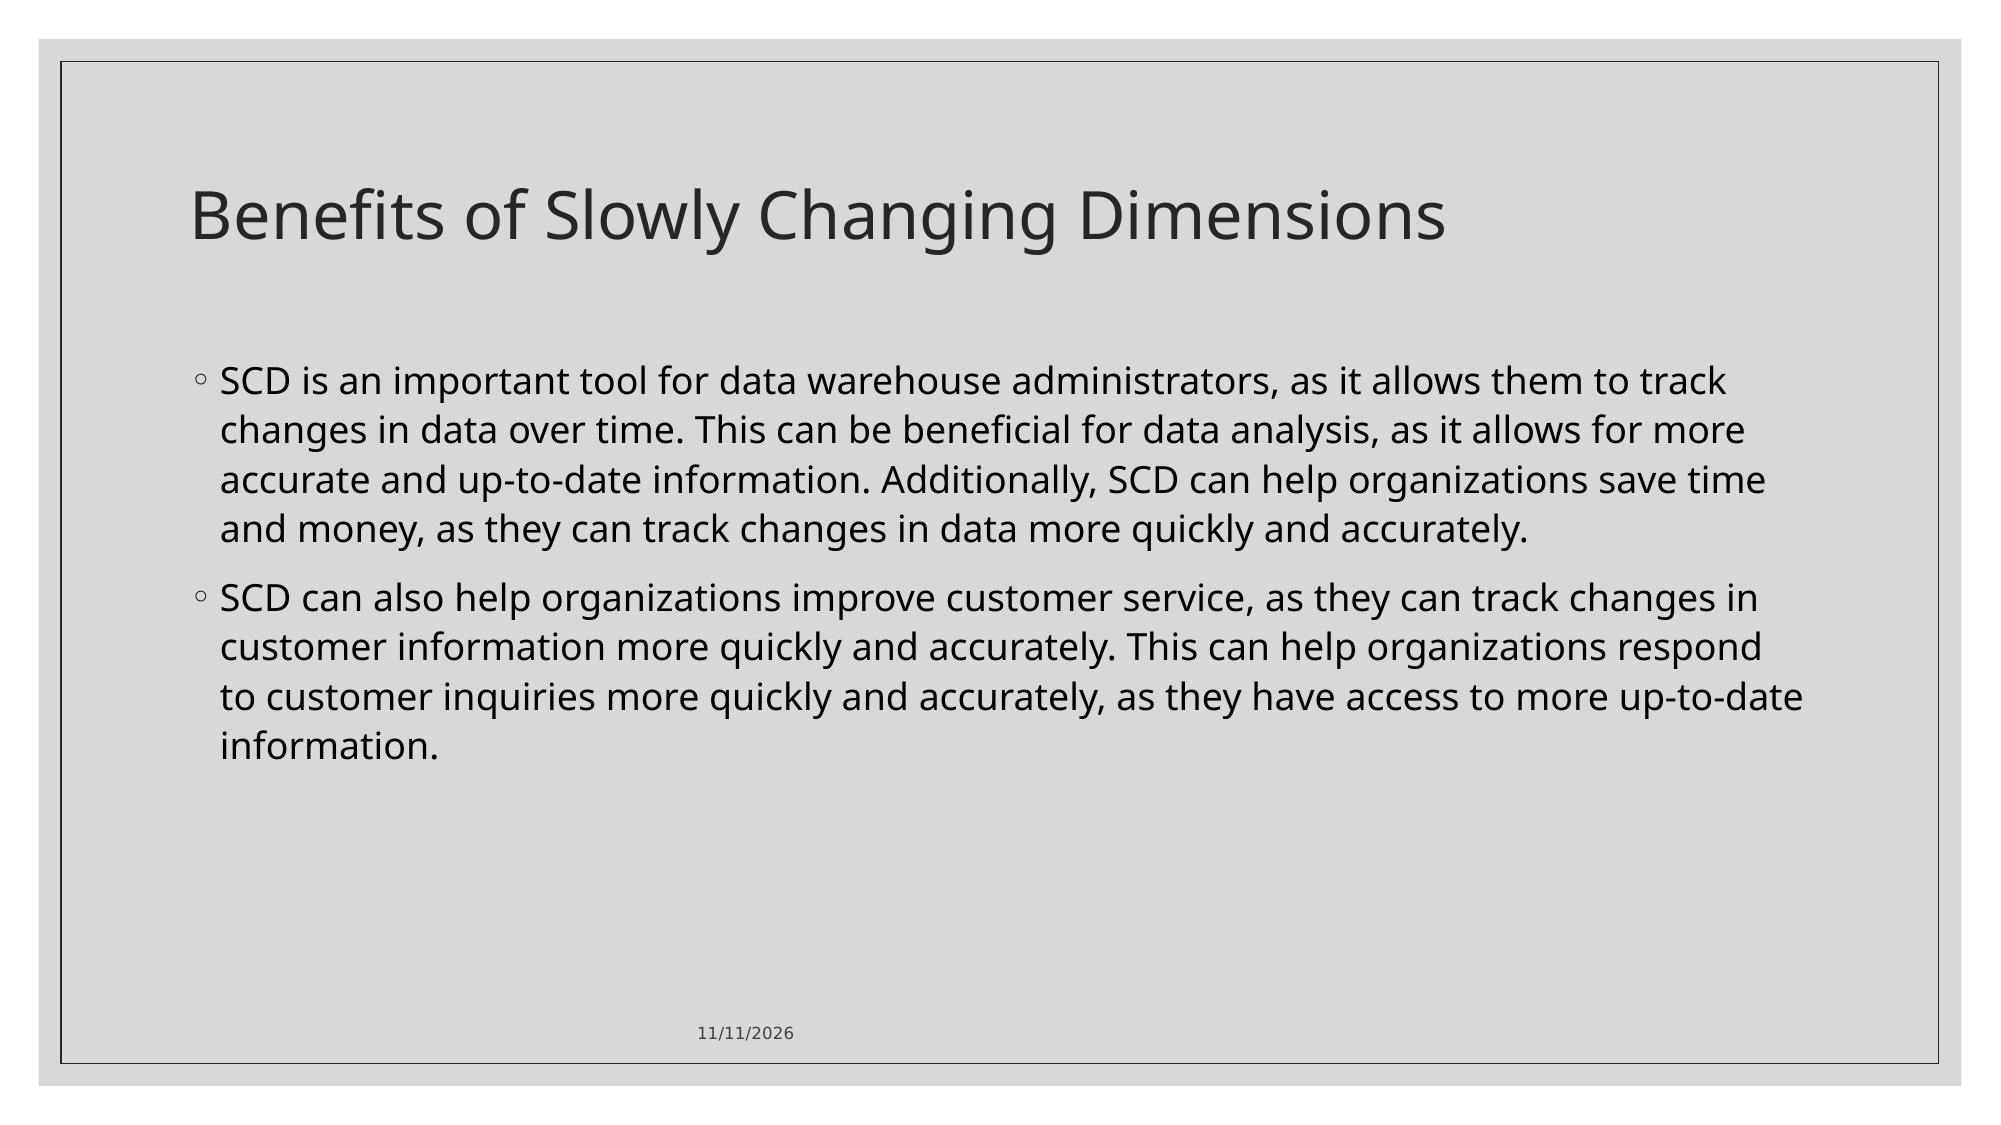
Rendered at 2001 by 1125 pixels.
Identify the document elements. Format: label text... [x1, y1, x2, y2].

title Benefits of Slowly Changing Dimensions [175, 105, 1825, 331]
list SCD is an important tool for data warehouse administrators, as it allows them to track changes in data over time. This can be beneficial for data analysis, as it allows for more accurate and up-to-date information. Additionally, SCD can help organizations save time and money, as they can track changes in data more quickly and accurately. SCD can also help organizations improve customer service, as they can track changes in customer information more quickly and accurately. This can help organizations respond to customer inquiries more quickly and accurately, as they have access to more up-to-date information. [175, 345, 1825, 977]
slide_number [335, 990, 810, 1050]
